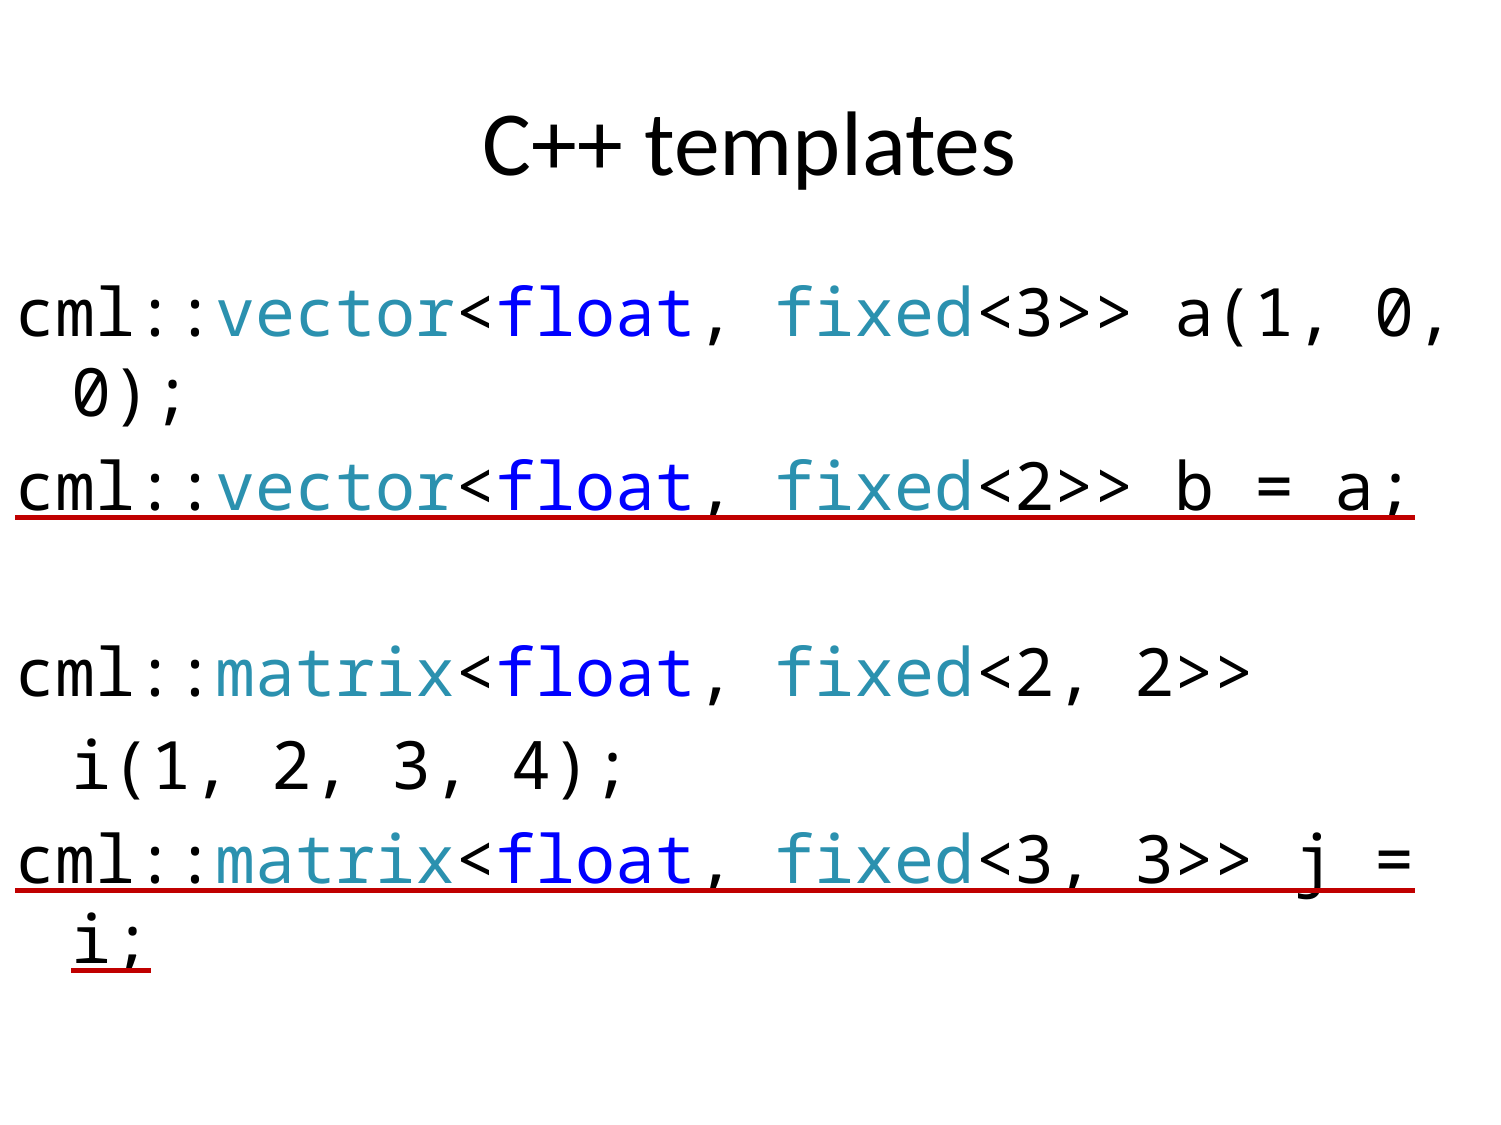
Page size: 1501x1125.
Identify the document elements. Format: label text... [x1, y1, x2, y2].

title C++ templates [75, 45, 1426, 233]
list cml::vector<float, fixed<3>> a(1, 0, 0); cml::vector<float, fixed<2>> b = a; cml::matrix<float, fixed<2, 2>> i(1, 2, 3, 4); cml::matrix<float, fixed<3, 3>> j = i; [0, 262, 1501, 1125]
